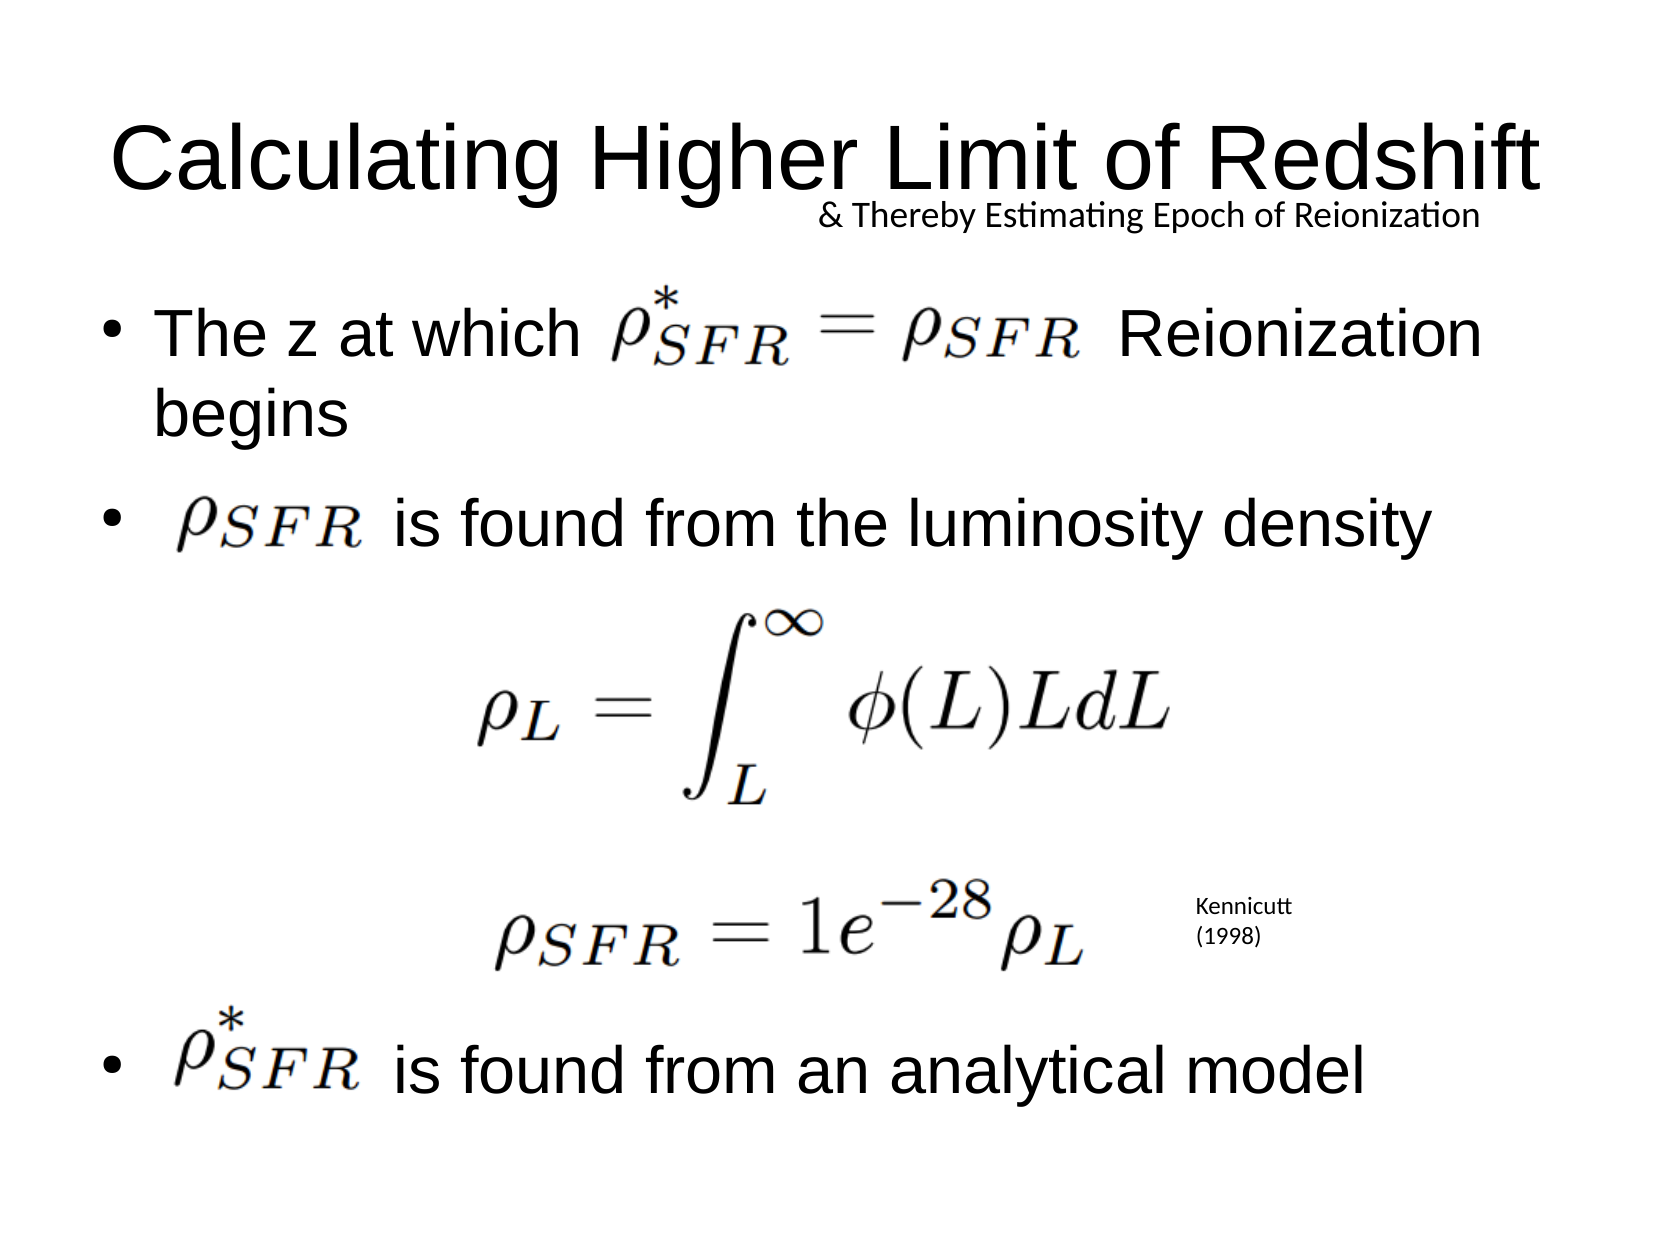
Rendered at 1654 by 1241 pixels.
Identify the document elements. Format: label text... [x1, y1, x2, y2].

text_box Kennicutt (1998) [1181, 882, 1339, 957]
picture [469, 867, 1111, 1016]
list The z at which Reionization begins is found from the luminosity density is found from an analytical model [82, 290, 1571, 1109]
title Calculating Higher Limit of Redshift [82, 49, 1571, 257]
picture [584, 269, 1093, 390]
picture [448, 590, 1198, 829]
picture [149, 992, 379, 1117]
picture [153, 478, 371, 573]
text_box & Thereby Estimating Epoch of Reionization [803, 182, 1536, 243]
